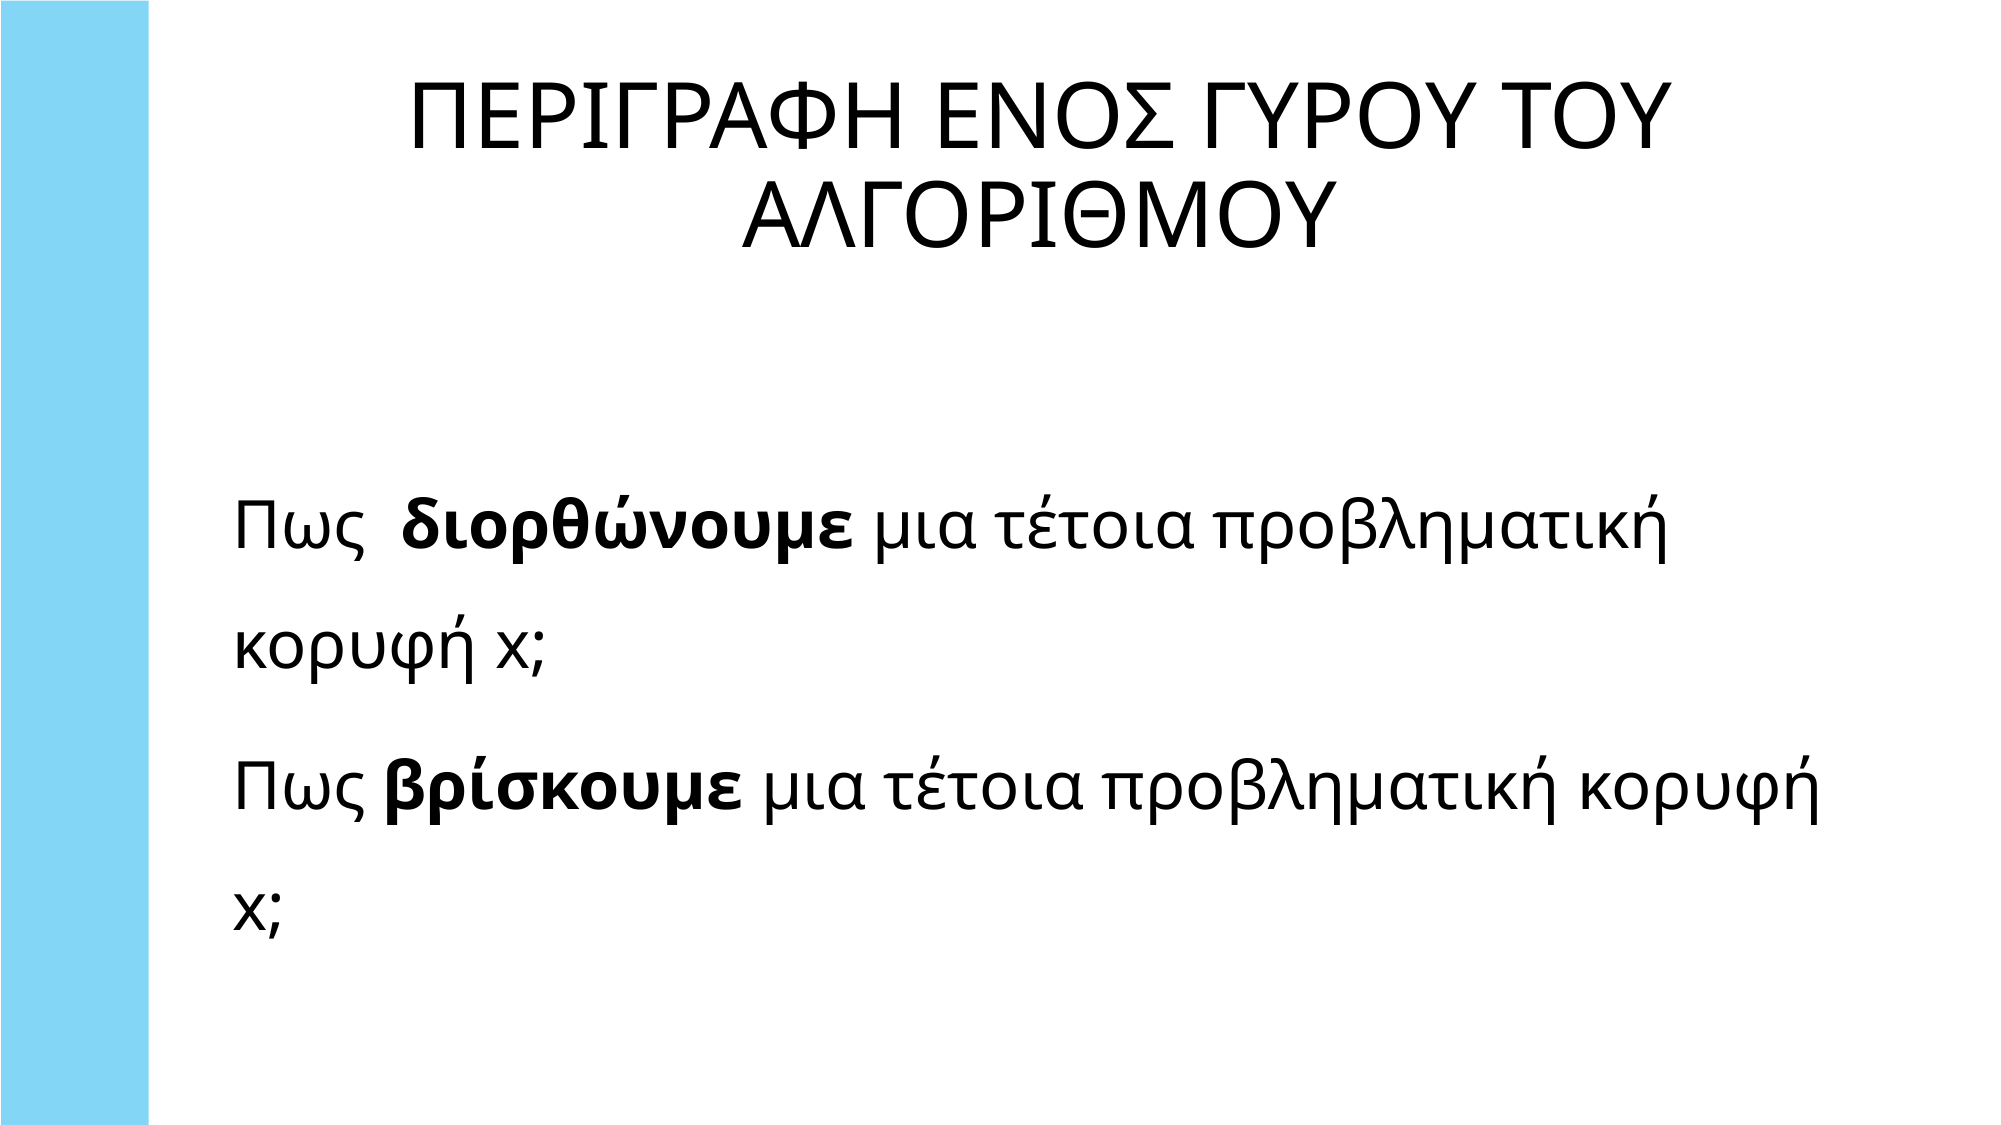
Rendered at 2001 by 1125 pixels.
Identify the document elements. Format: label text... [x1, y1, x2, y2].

title ΠΕΡΙΓΡΑΦΗ ΕΝΟΣ ΓΥΡΟΥ ΤΟΥ ΑΛΓΟΡΙΘΜΟΥ [217, 59, 1863, 278]
text_box [1, 0, 149, 1125]
list Πως διορθώνουμε μια τέτοια προβληματική κορυφή x; Πως βρίσκουμε μια τέτοια προβληματική κορυφή x; [217, 333, 1863, 1066]
